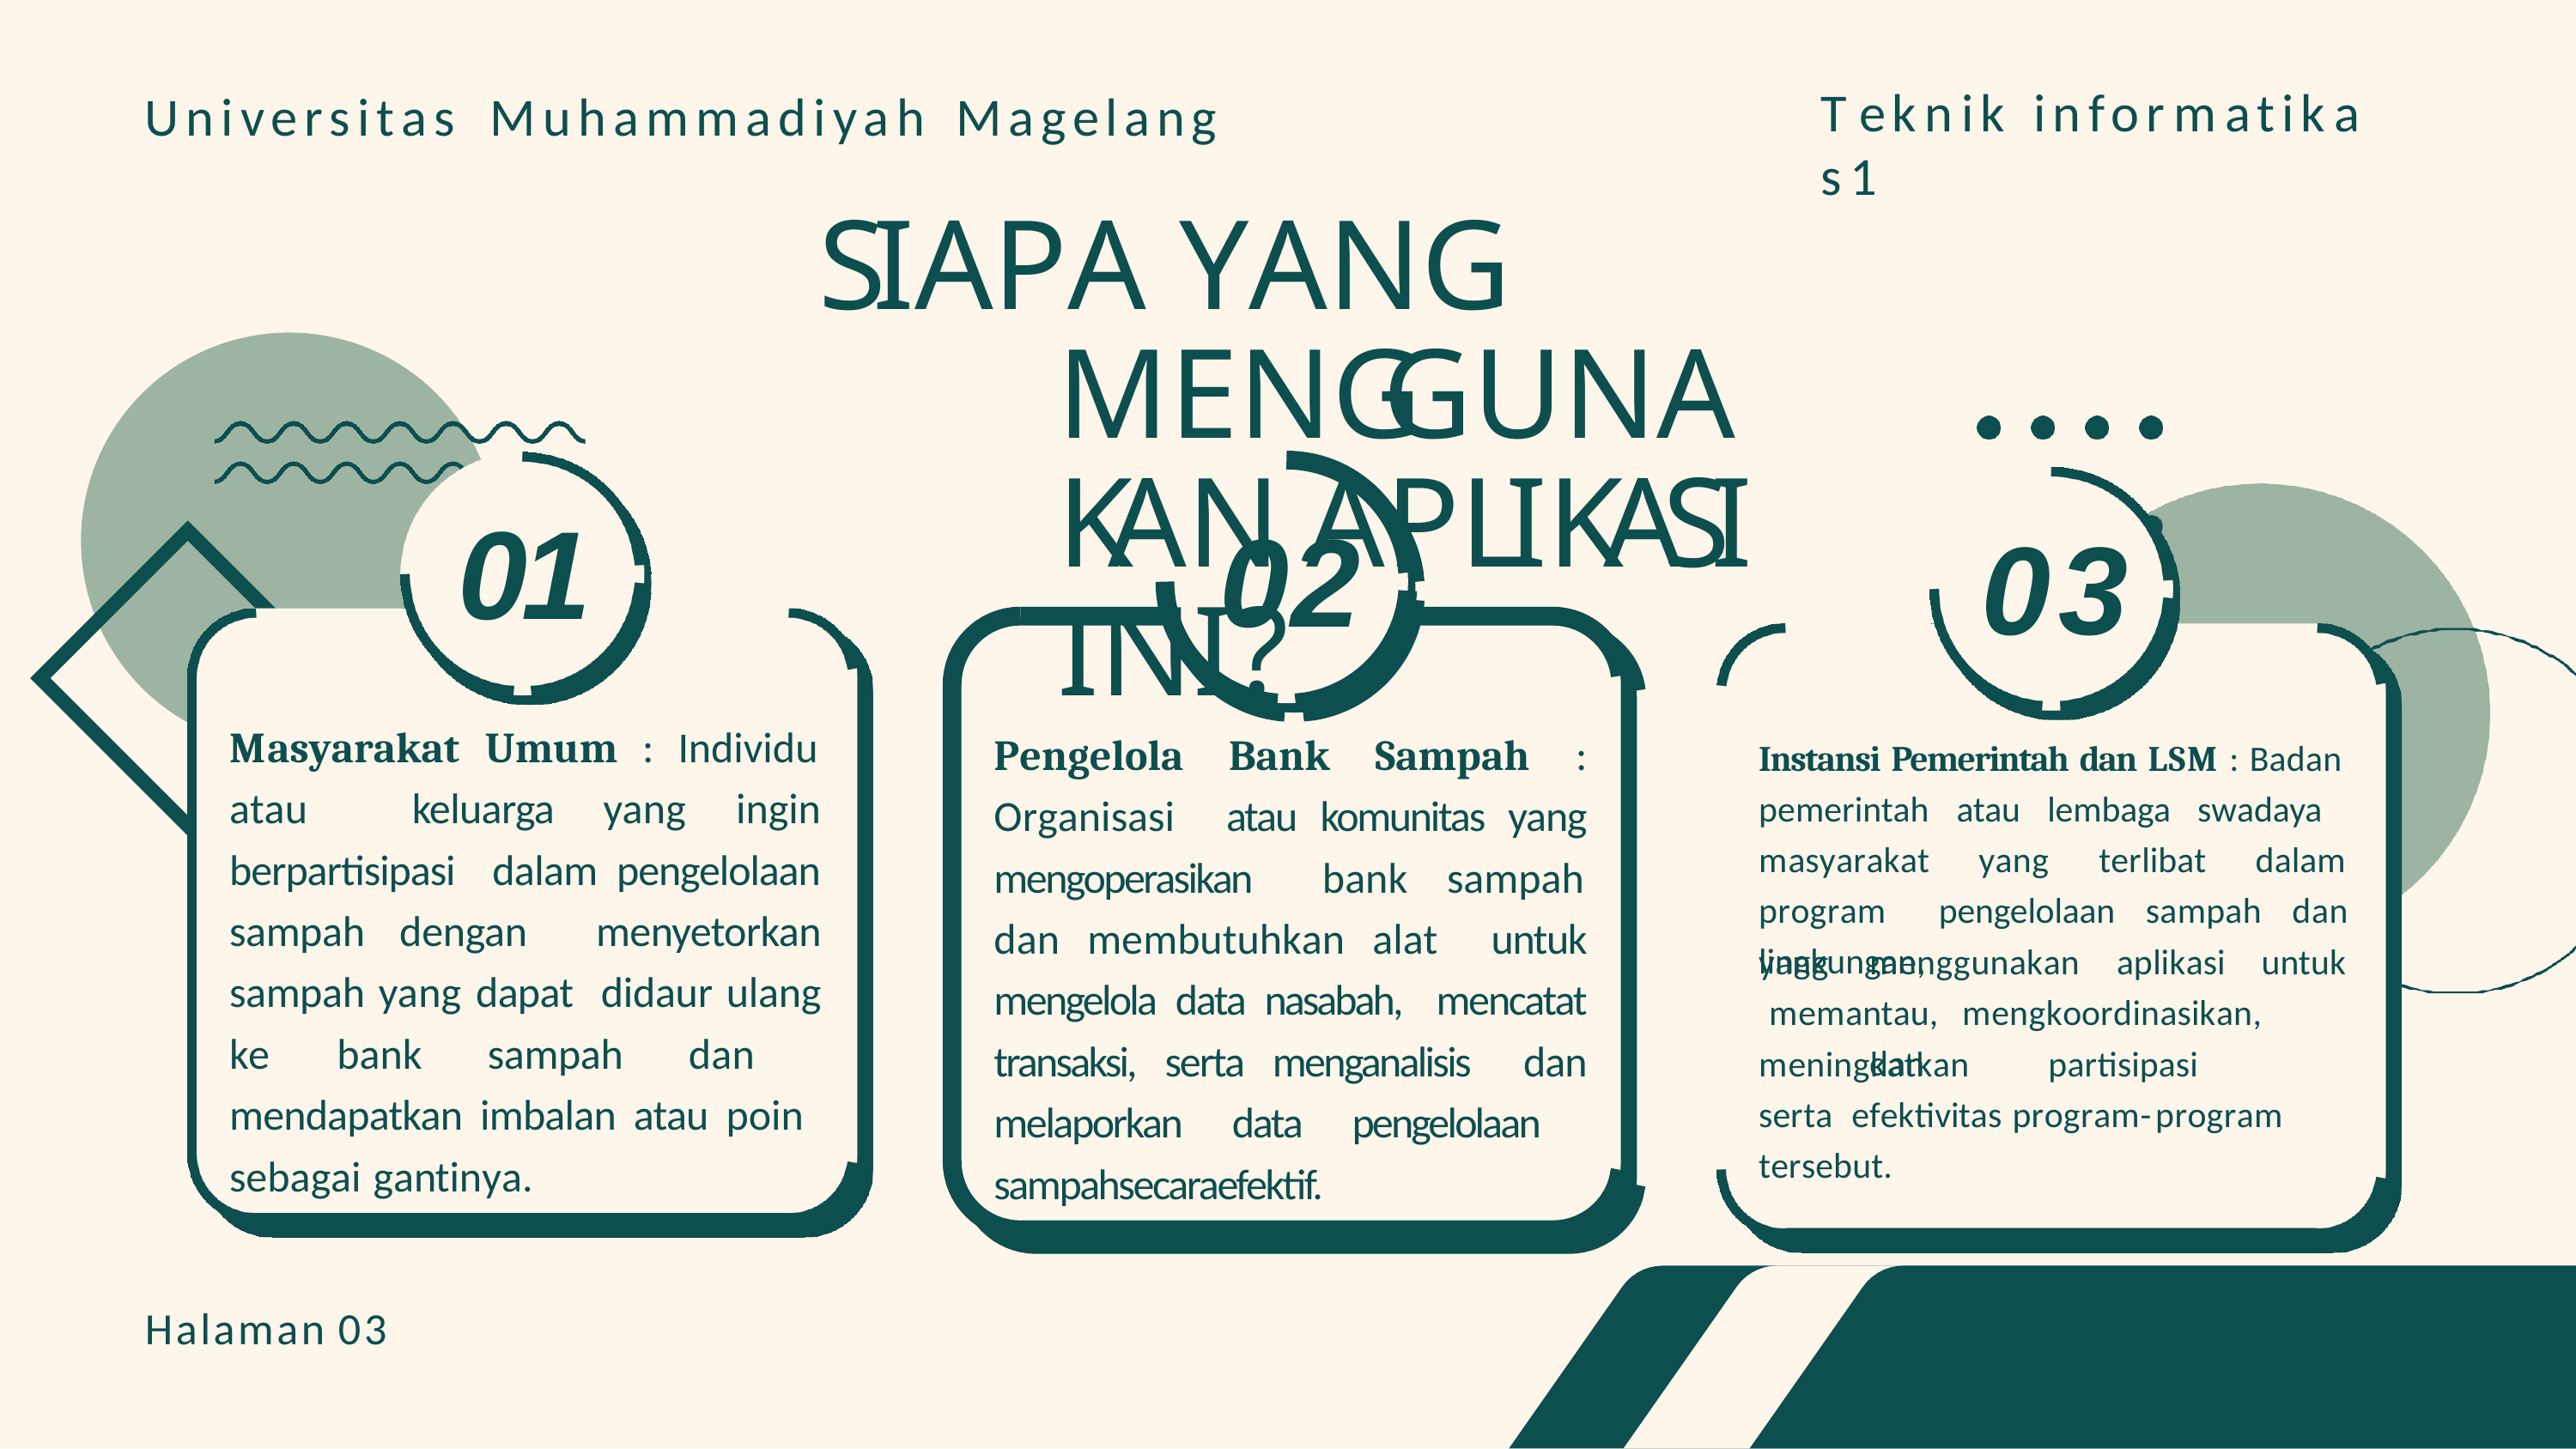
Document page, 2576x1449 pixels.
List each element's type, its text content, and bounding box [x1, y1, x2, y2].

text_box Teknik informatika s1 [1819, 76, 2433, 207]
picture [1707, 458, 2576, 1262]
text_box meningkatkan partisipasi serta efektivitas program-program tersebut. [1757, 1031, 2350, 1185]
picture [2031, 415, 2055, 440]
text_box Universitas Muhammadiyah Magelang SIAPA YANG MENGGUNAKAN APLIKASI INI? [143, 64, 1759, 720]
text_box Instansi Pemerintah dan LSM : Badan [1757, 733, 2350, 776]
picture [2139, 415, 2163, 440]
picture [2085, 415, 2109, 440]
text_box 01 Masyarakat Umum : Individu atau keluarga yang ingin berpartisipasi dalam pengelolaan sampah dengan menyetorkan sampah yang dapat didaur ulang ke bank sampah dan mendapatkan imbalan atau poin sebagai gantinya. [227, 720, 822, 1201]
text_box 03 [1978, 507, 2129, 660]
text_box Halaman 03 [143, 1298, 395, 1355]
text_box yang menggunakan aplikasi untuk memantau, mengkoordinasikan, dan [1757, 929, 2350, 1031]
picture [1977, 415, 2001, 440]
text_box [942, 450, 1646, 1255]
picture [178, 720, 882, 1246]
text_box pemerintah atau lembaga swadaya masyarakat yang terlibat dalam program pengelolaan sampah dan lingkungan, [1757, 776, 2350, 929]
